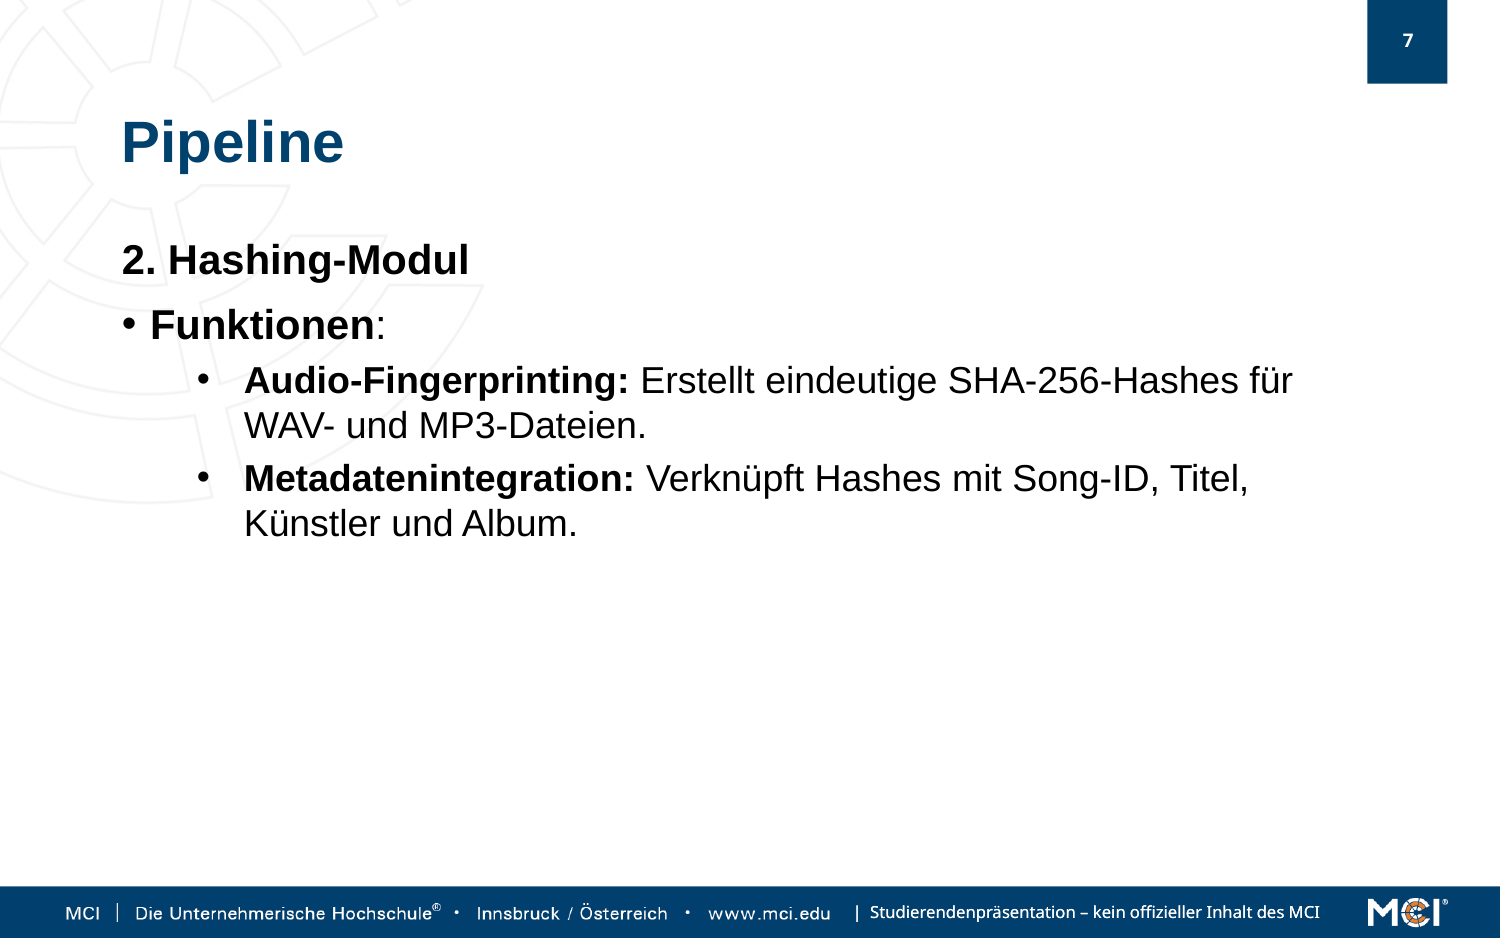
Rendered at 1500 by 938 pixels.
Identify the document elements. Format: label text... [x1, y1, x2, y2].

title Pipeline [106, 79, 1346, 208]
list 2. Hashing-Modul Funktionen: Audio-Fingerprinting: Erstellt eindeutige SHA-256-Hashes für WAV- und MP3-Dateien. Metadatenintegration: Verknüpft Hashes mit Song-ID, Titel, Künstler und Album. [106, 225, 1346, 845]
picture [0, 0, 1500, 938]
